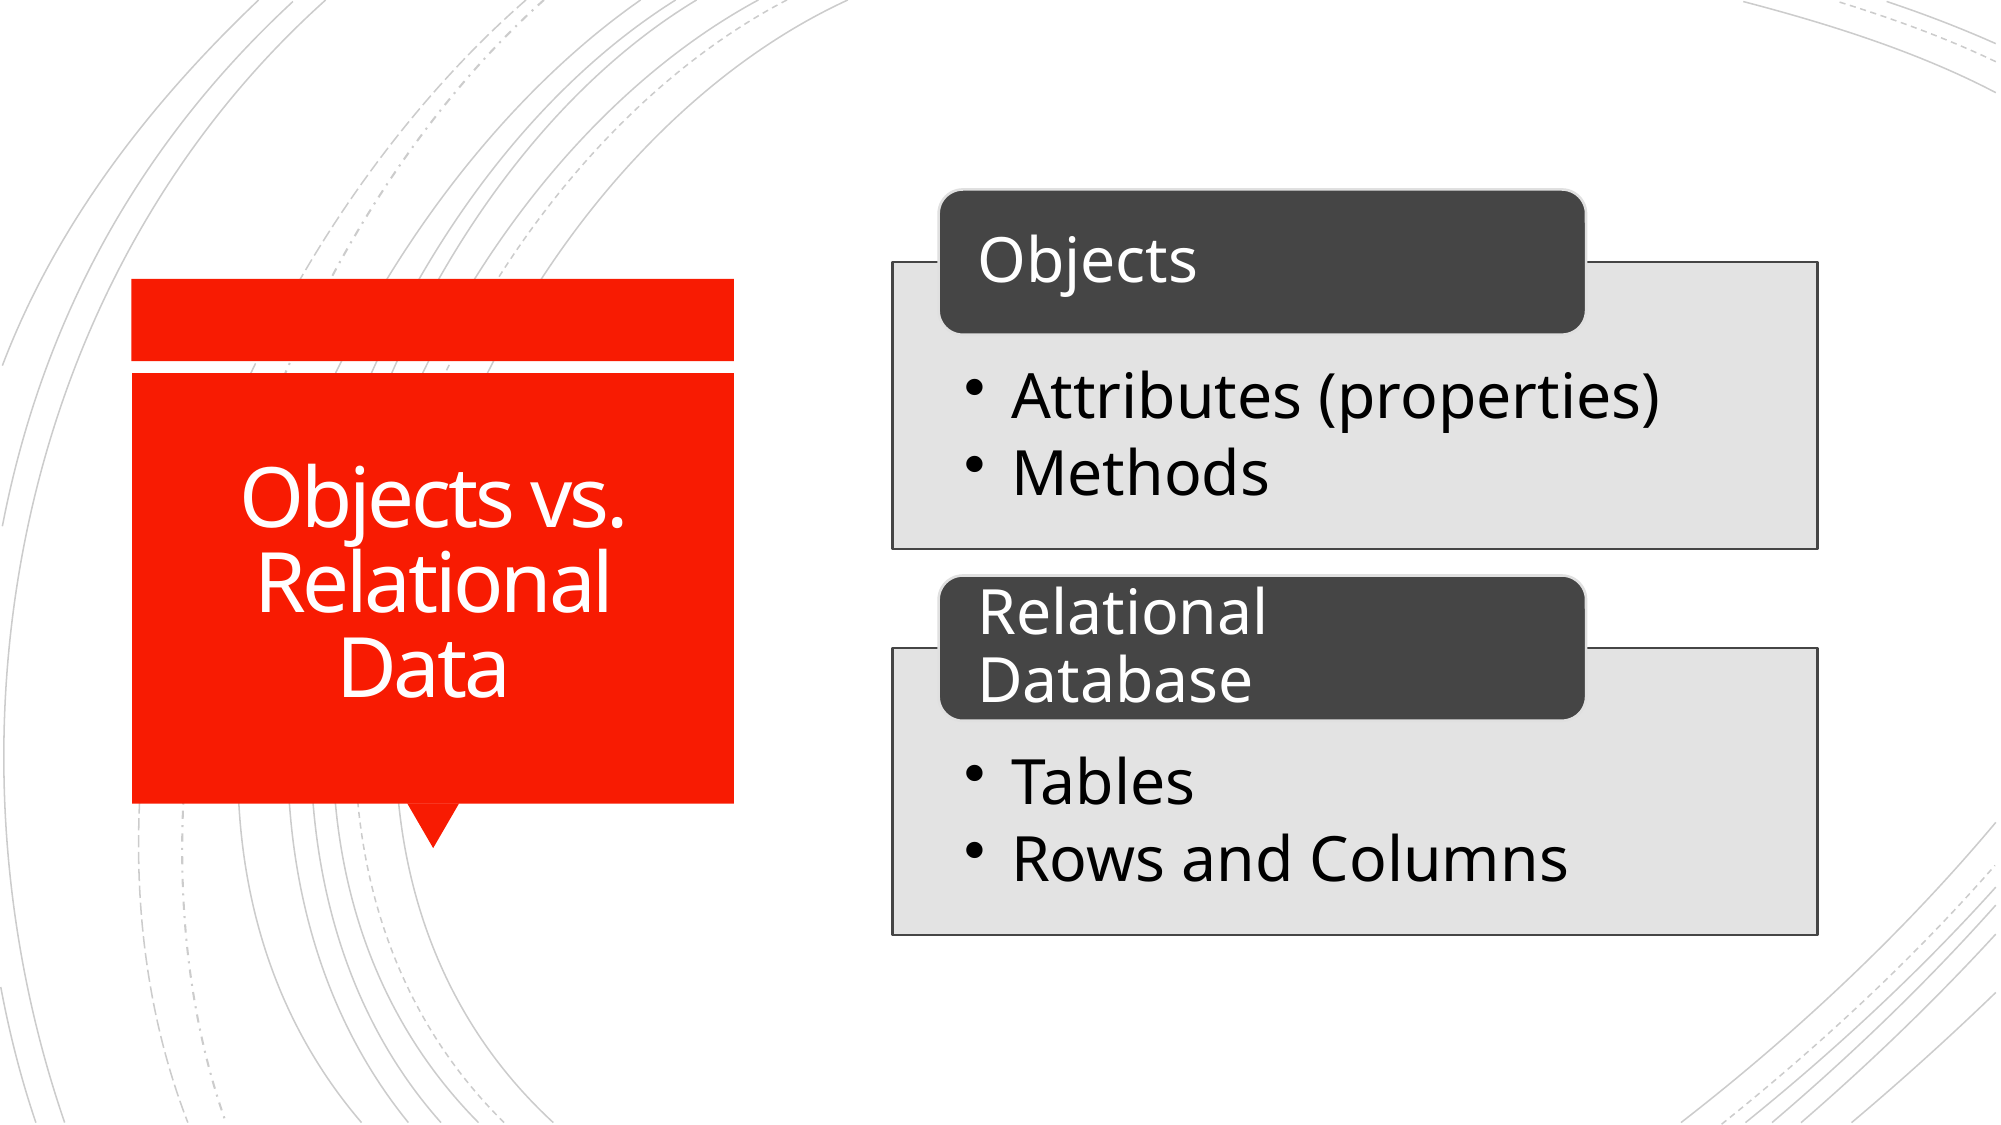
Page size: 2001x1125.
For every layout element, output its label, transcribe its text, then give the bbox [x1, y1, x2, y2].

title Objects vs. Relational Data [145, 385, 720, 789]
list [892, 184, 1818, 940]
